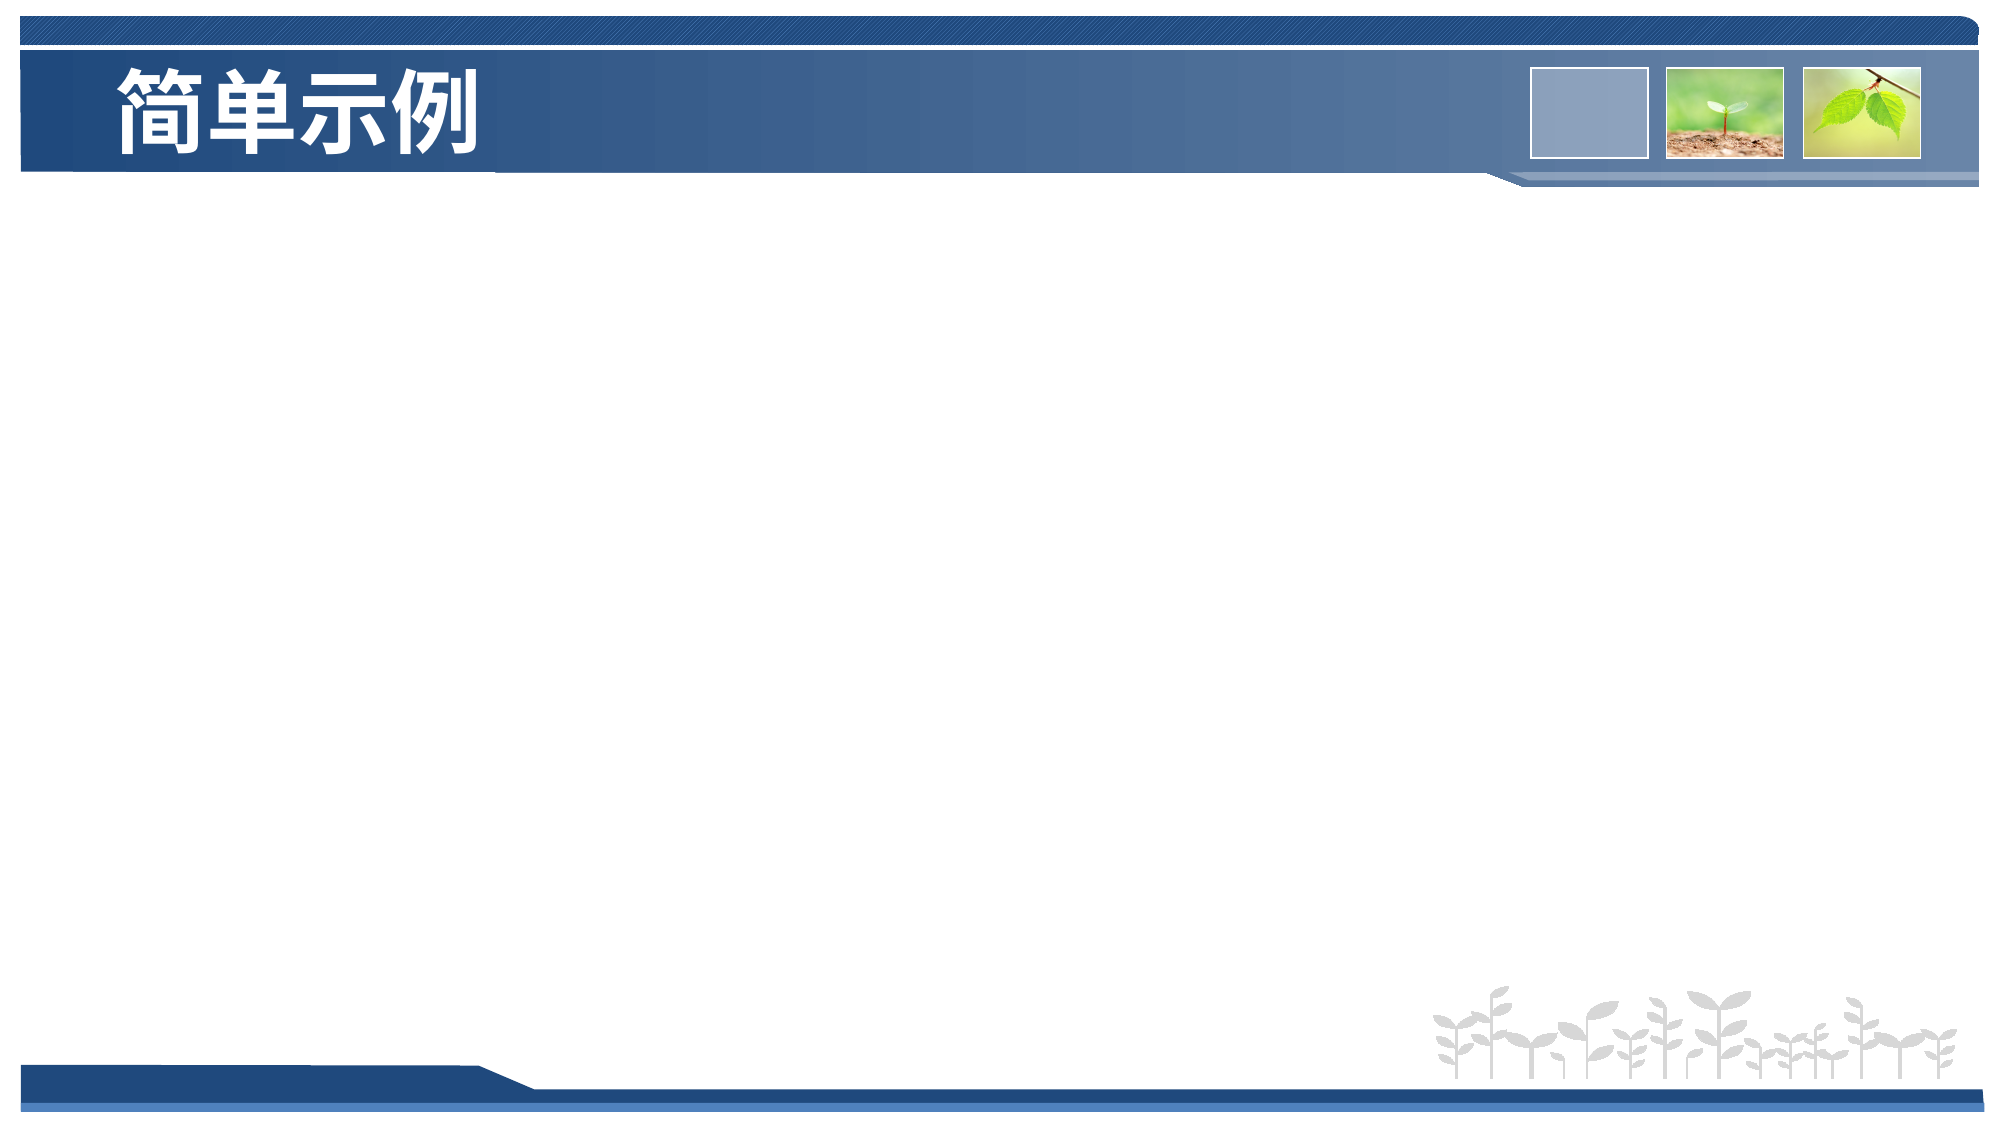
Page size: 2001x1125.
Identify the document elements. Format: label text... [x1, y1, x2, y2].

title 简单示例 [99, 39, 1517, 182]
picture [1804, 69, 1920, 157]
picture [1667, 69, 1783, 157]
